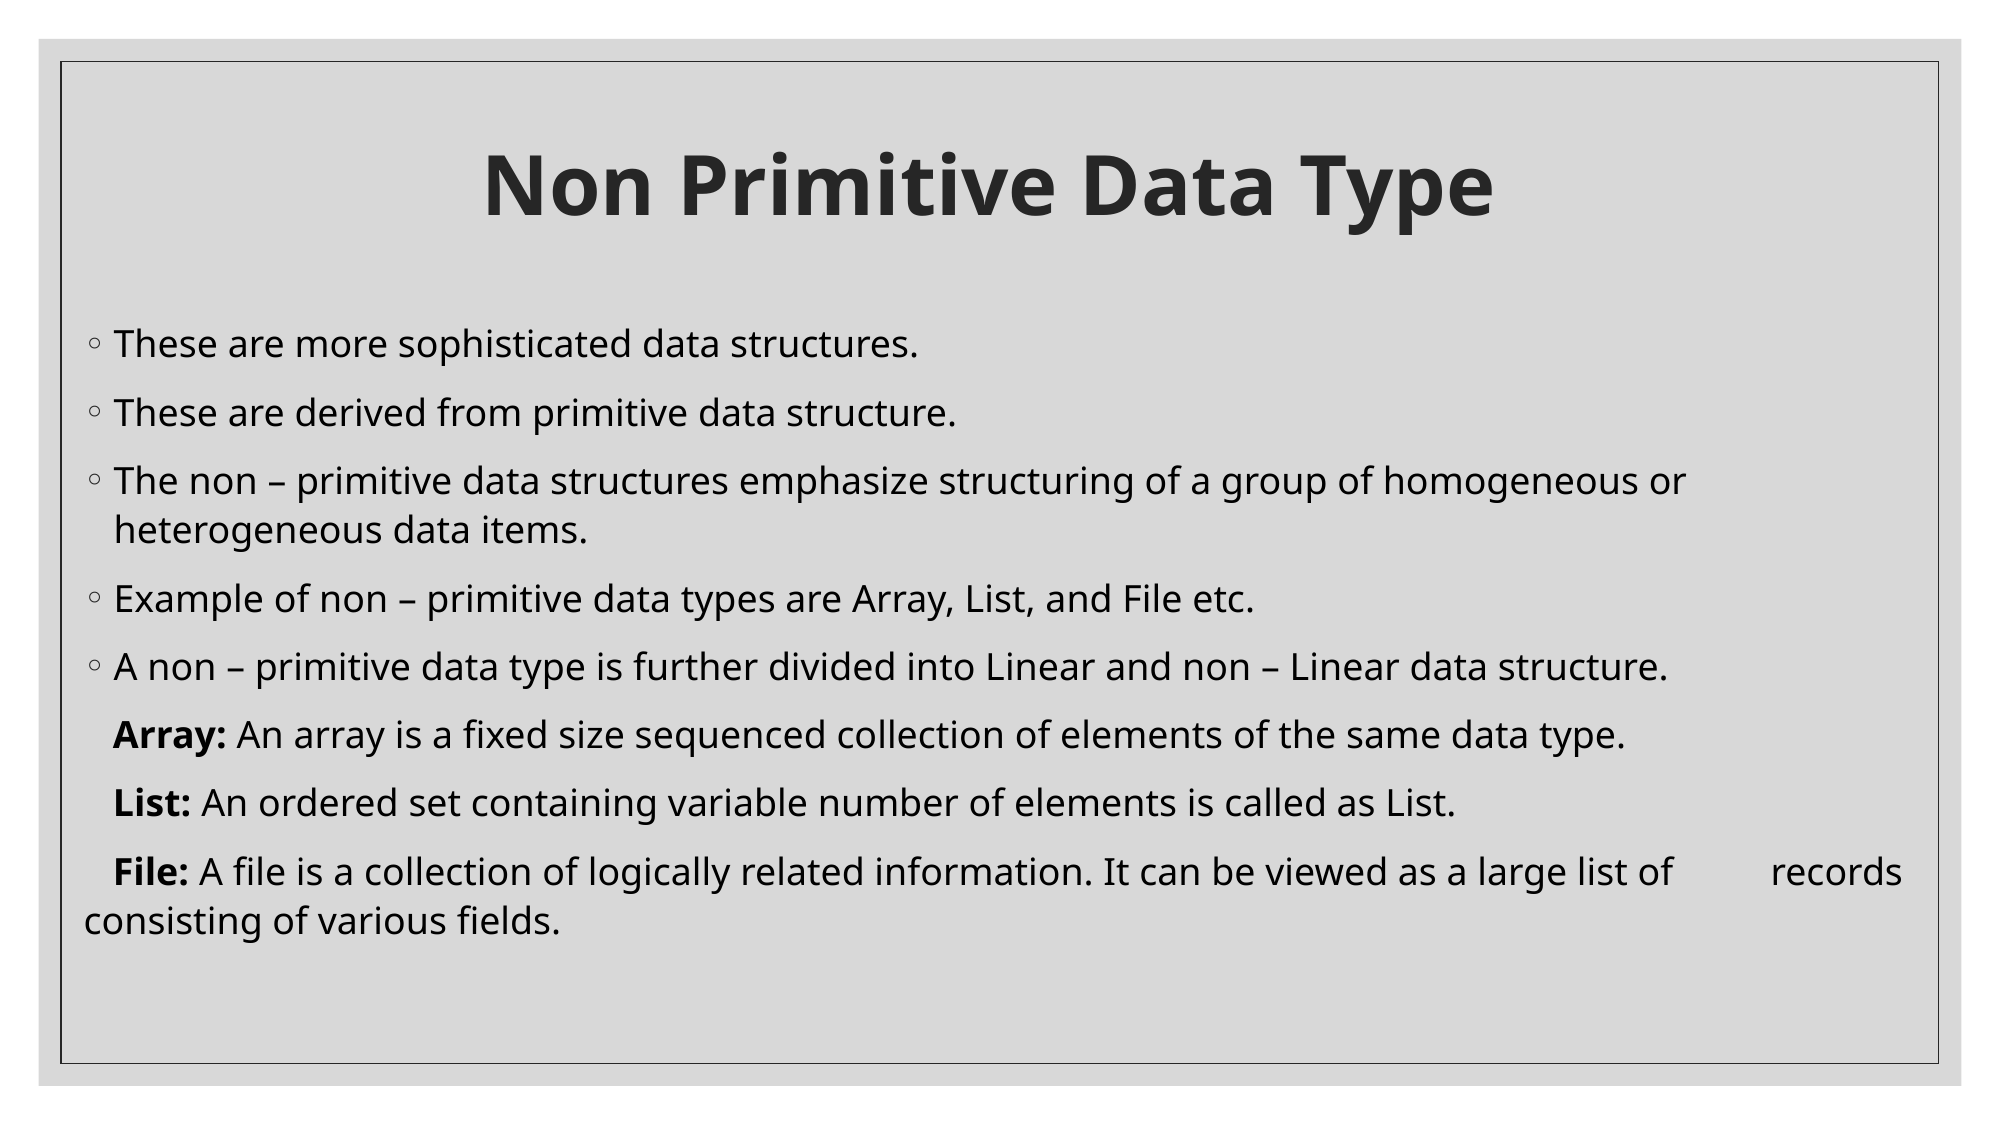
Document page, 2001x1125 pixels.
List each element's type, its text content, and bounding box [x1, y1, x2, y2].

list These are more sophisticated data structures. These are derived from primitive data structure. The non – primitive data structures emphasize structuring of a group of homogeneous or heterogeneous data items. Example of non – primitive data types are Array, List, and File etc. A non – primitive data type is further divided into Linear and non – Linear data structure. Array: An array is a fixed size sequenced collection of elements of the same data type. List: An ordered set containing variable number of elements is called as List. File: A file is a collection of logically related information. It can be viewed as a large list of records consisting of various fields. [68, 308, 1922, 1057]
title Non Primitive Data Type [174, 105, 1825, 272]
